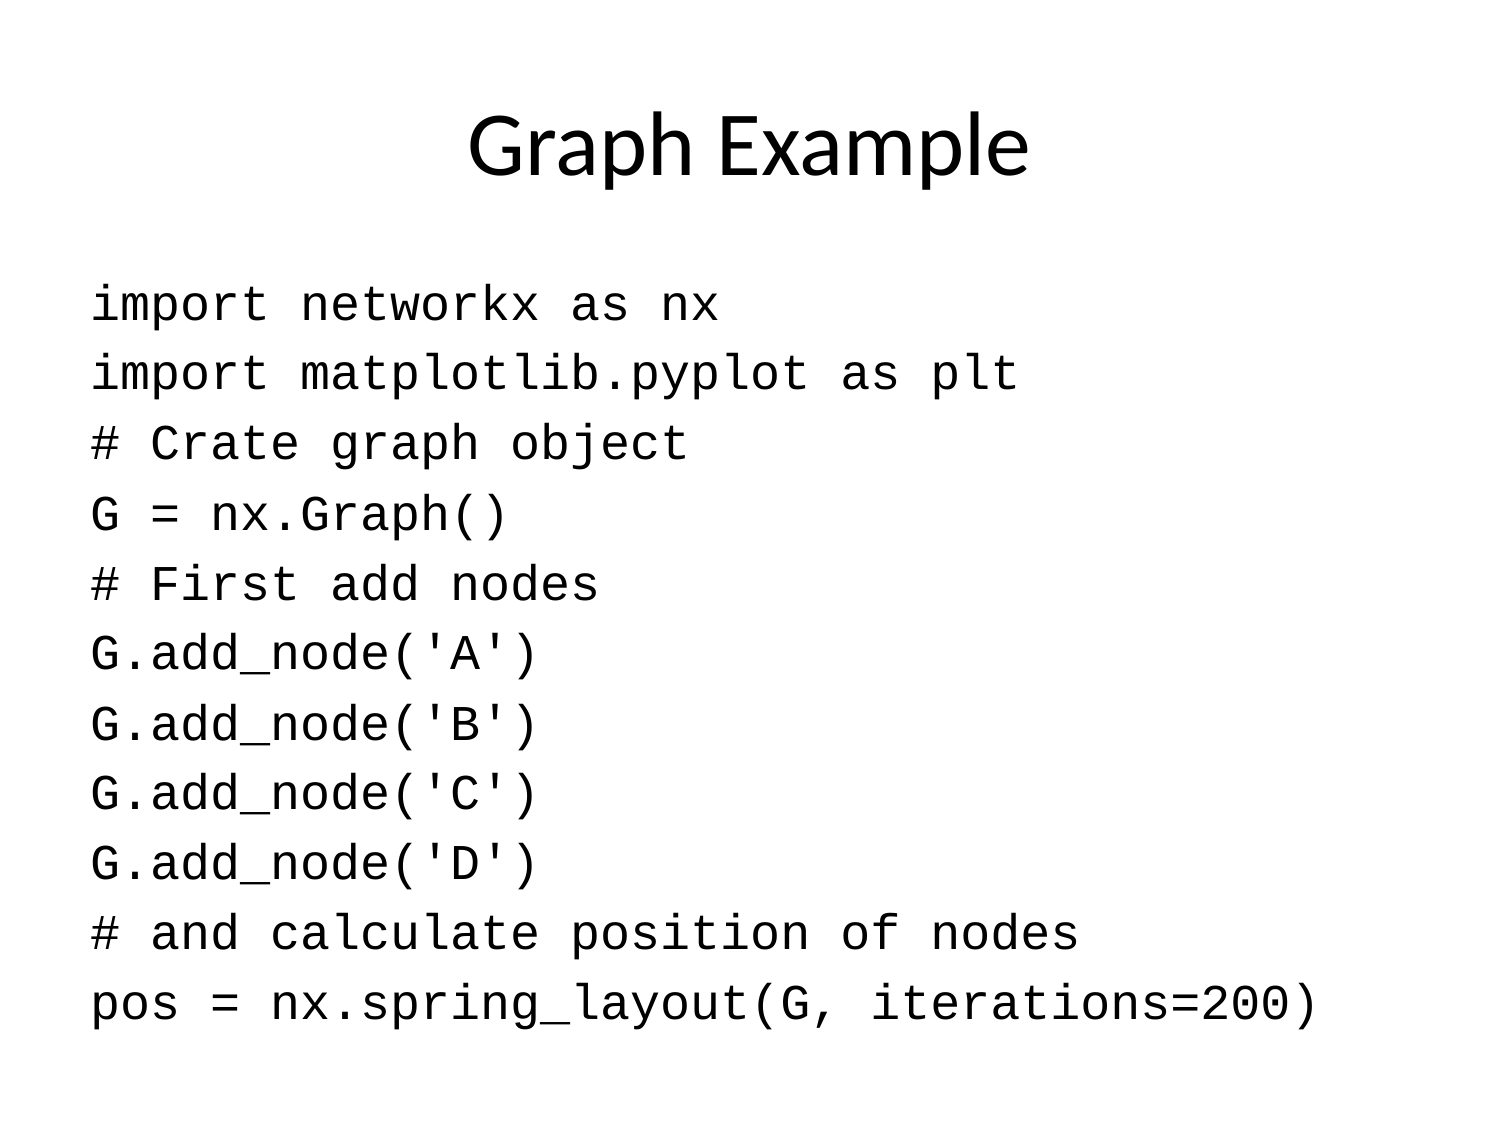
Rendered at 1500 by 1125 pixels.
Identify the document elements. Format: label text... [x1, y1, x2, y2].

list import networkx as nx import matplotlib.pyplot as plt # Crate graph object G = nx.Graph() # First add nodes G.add_node('A') G.add_node('B') G.add_node('C') G.add_node('D') # and calculate position of nodes pos = nx.spring_layout(G, iterations=200) [75, 262, 1425, 1005]
title Graph Example [75, 45, 1425, 233]
